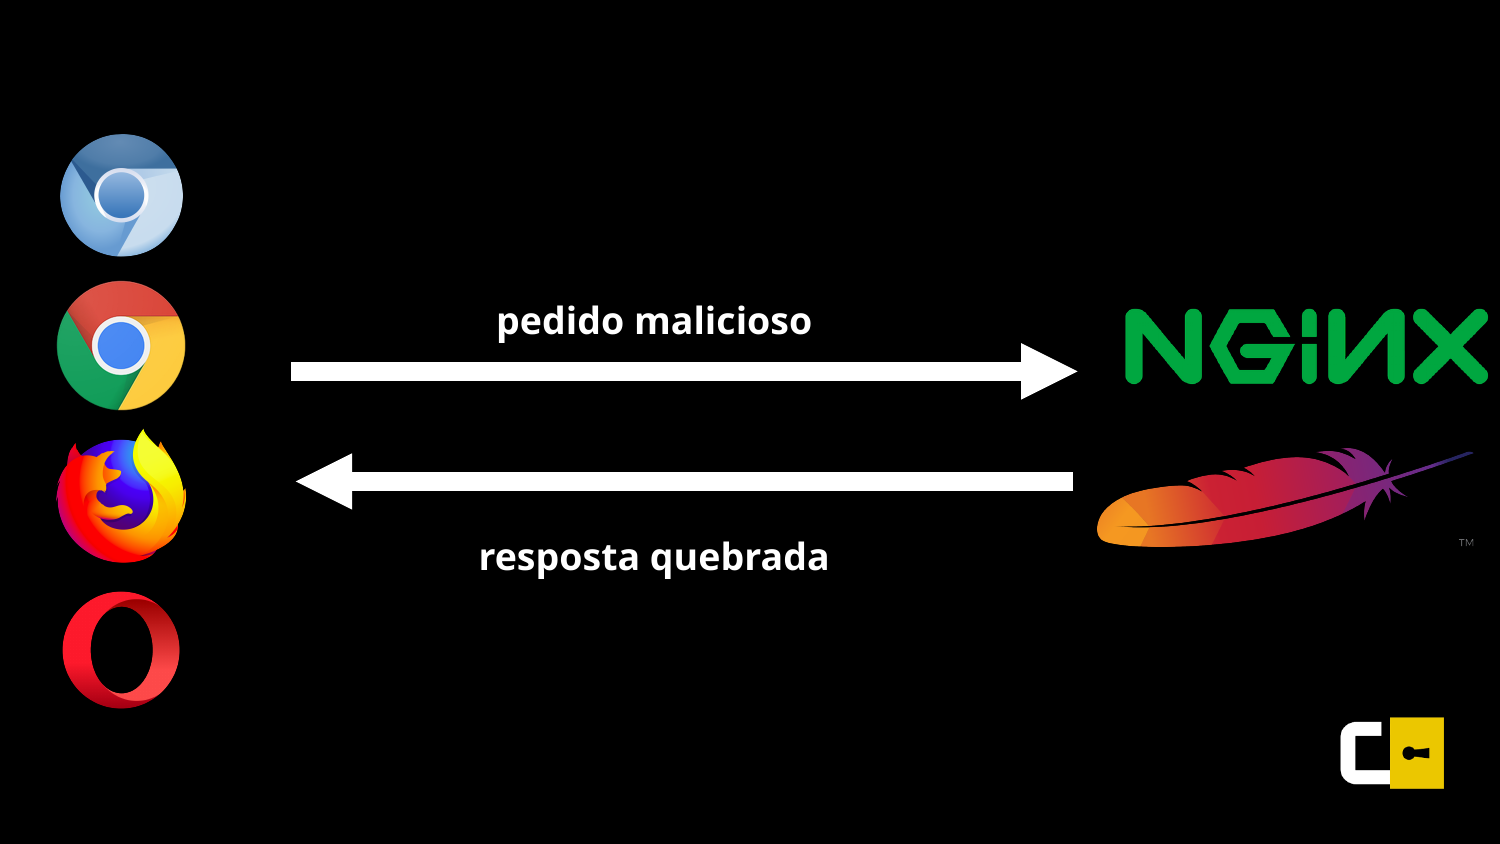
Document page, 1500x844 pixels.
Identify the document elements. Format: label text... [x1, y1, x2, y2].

picture [50, 275, 191, 416]
text_box resposta quebrada [320, 518, 989, 581]
picture [1118, 302, 1495, 390]
picture [50, 123, 191, 264]
picture [1097, 448, 1474, 548]
picture [1335, 695, 1450, 809]
picture [50, 580, 191, 720]
text_box pedido malicioso [320, 281, 989, 344]
picture [50, 427, 191, 568]
